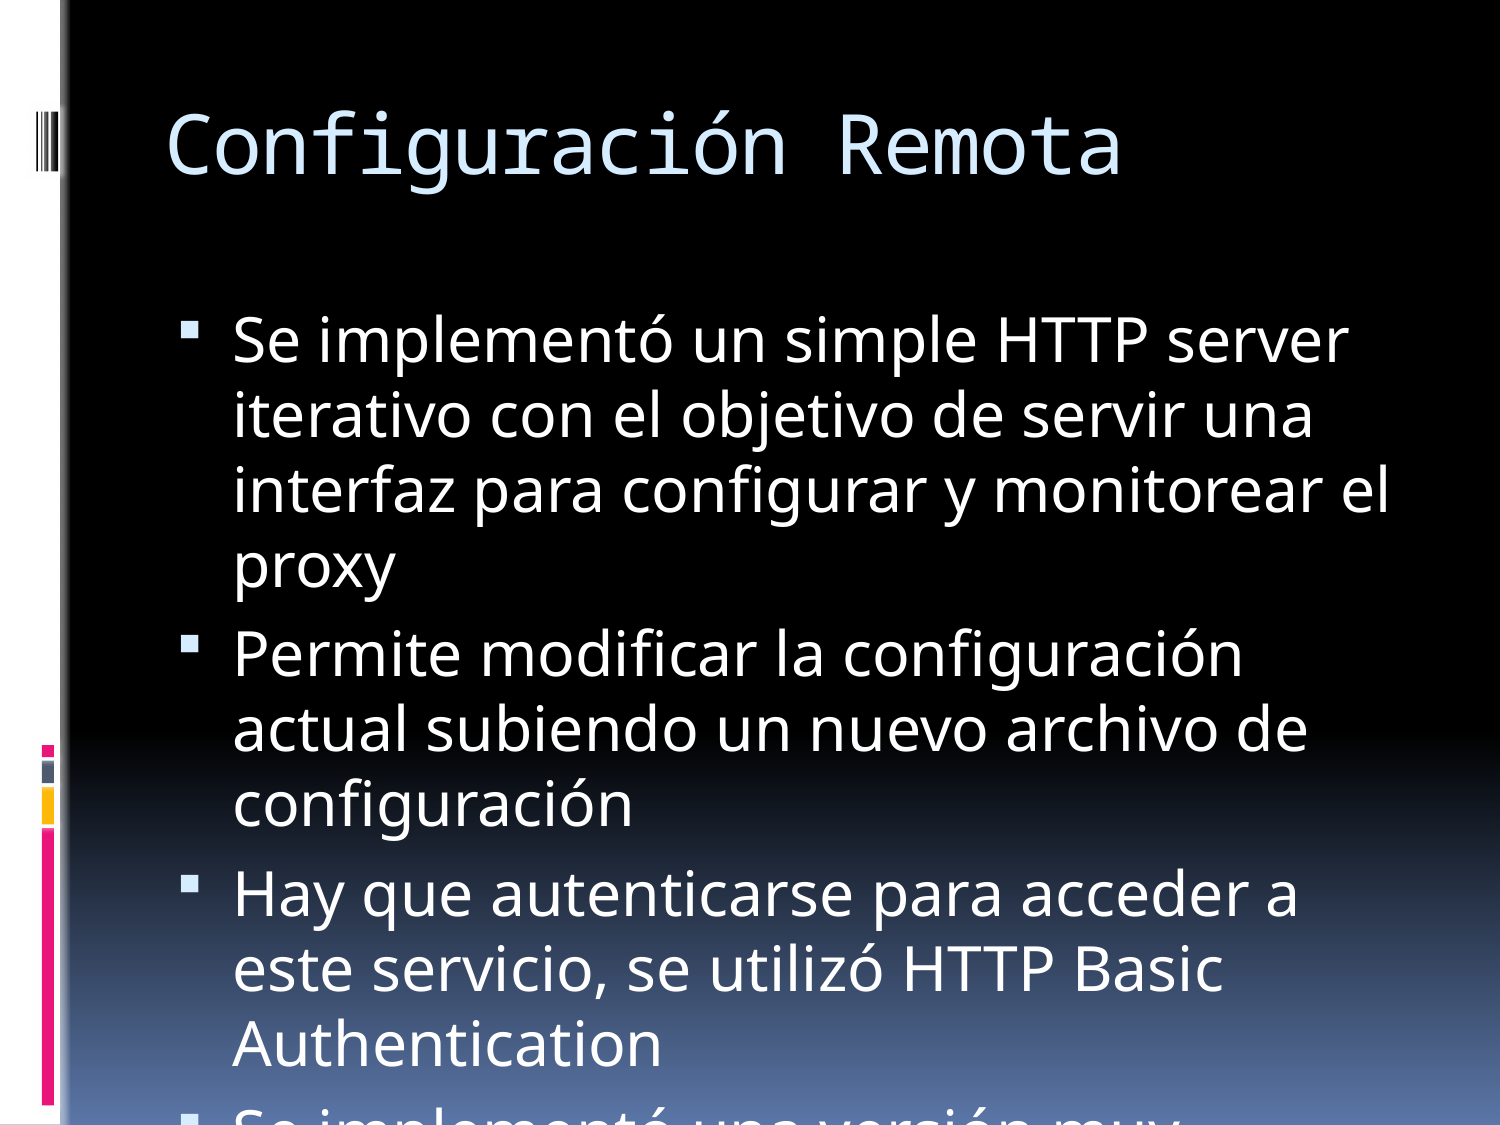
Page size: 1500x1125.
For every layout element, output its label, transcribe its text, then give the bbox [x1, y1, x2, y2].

list Se implementó un simple HTTP server iterativo con el objetivo de servir una interfaz para configurar y monitorear el proxy Permite modificar la configuración actual subiendo un nuevo archivo de configuración Hay que autenticarse para acceder a este servicio, se utilizó HTTP Basic Authentication Se implementó una versión muy reducida de la API de Servlets [150, 292, 1425, 1043]
title Configuración Remota [150, 83, 1425, 234]
